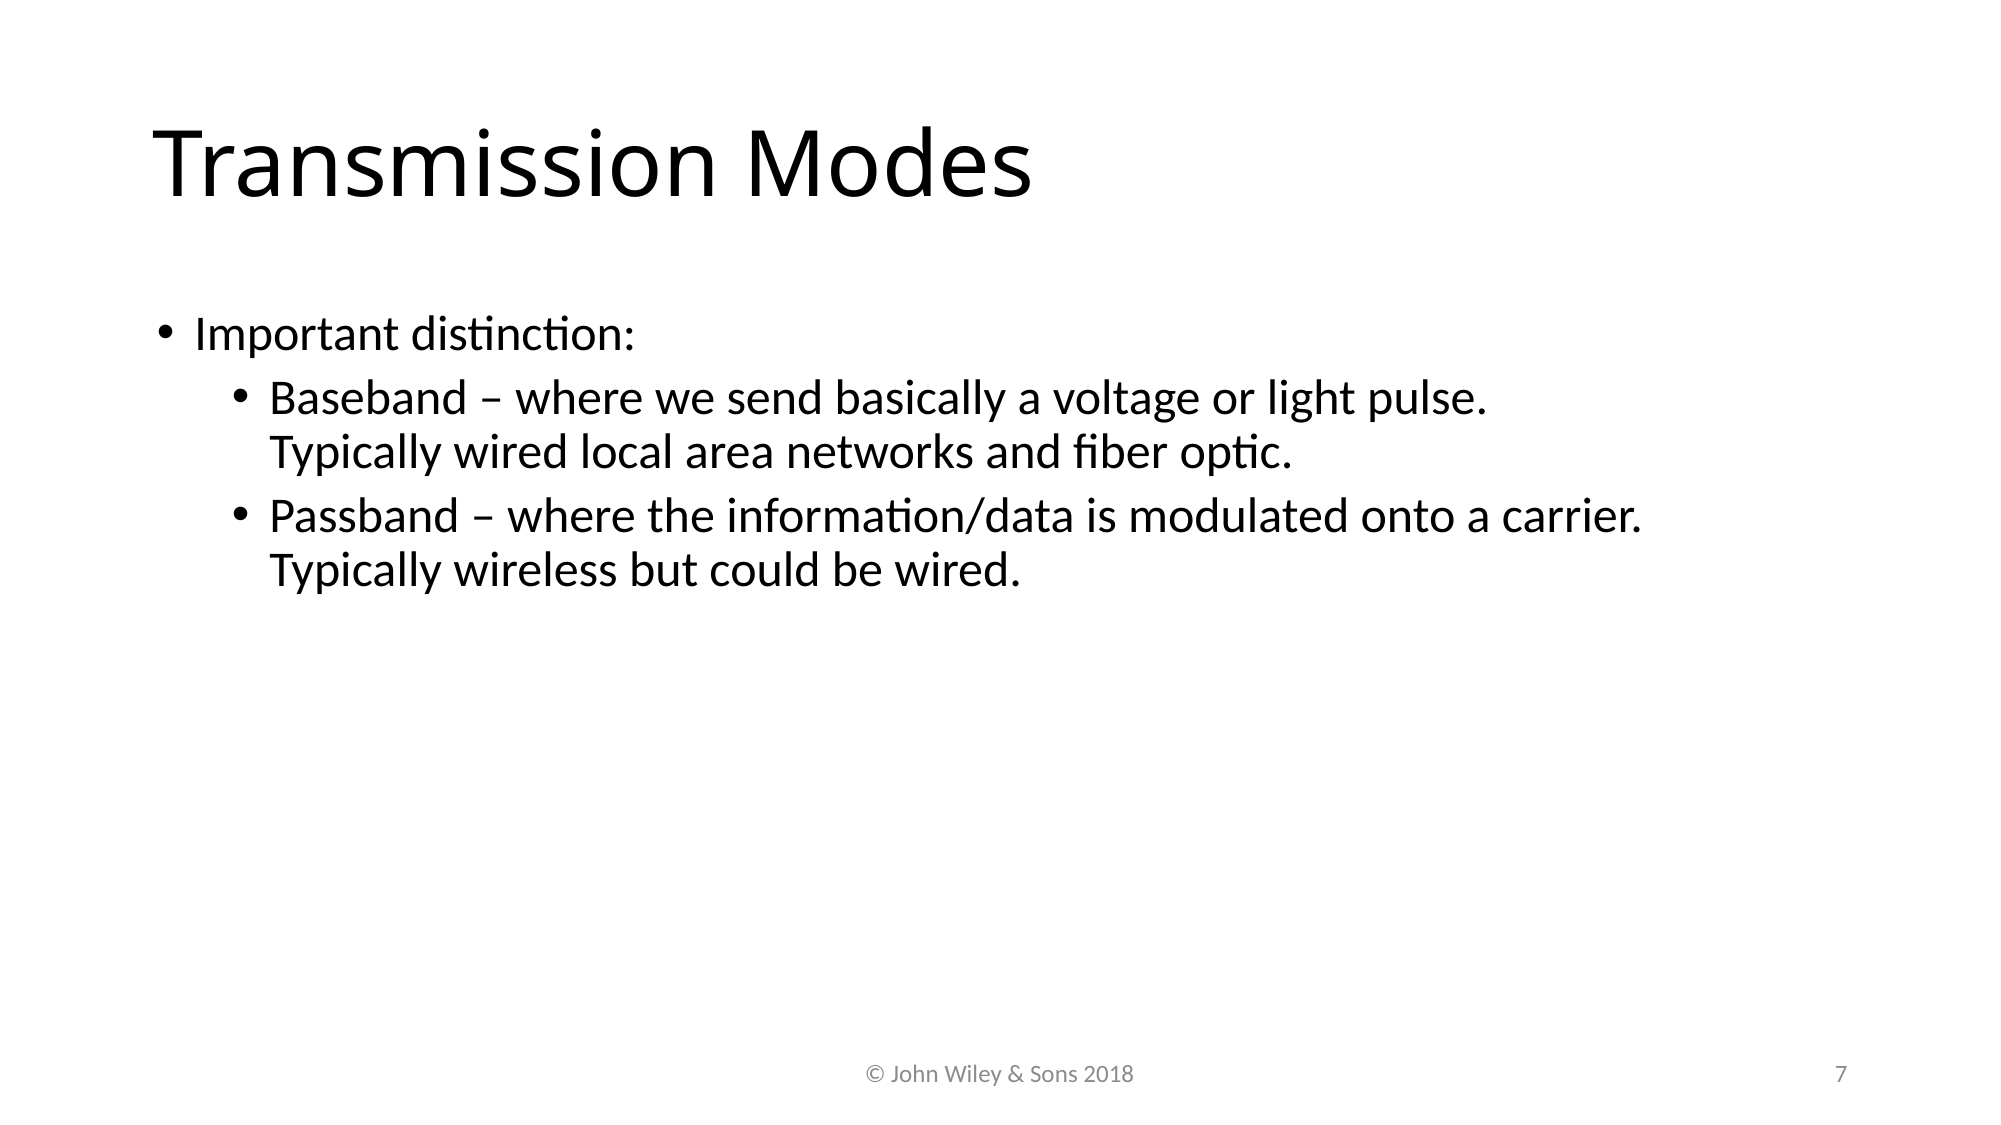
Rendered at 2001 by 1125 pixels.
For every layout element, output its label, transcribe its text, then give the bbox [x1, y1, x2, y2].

slide_number 7 [1412, 1042, 1863, 1103]
title Transmission Modes [137, 58, 1863, 276]
list Important distinction: Baseband – where we send basically a voltage or light pulse. Typically wired local area networks and fiber optic. Passband – where the information/data is modulated onto a carrier. Typically wireless but could be wired. [141, 299, 1671, 750]
footer © John Wiley & Sons 2018 [662, 1042, 1338, 1103]
